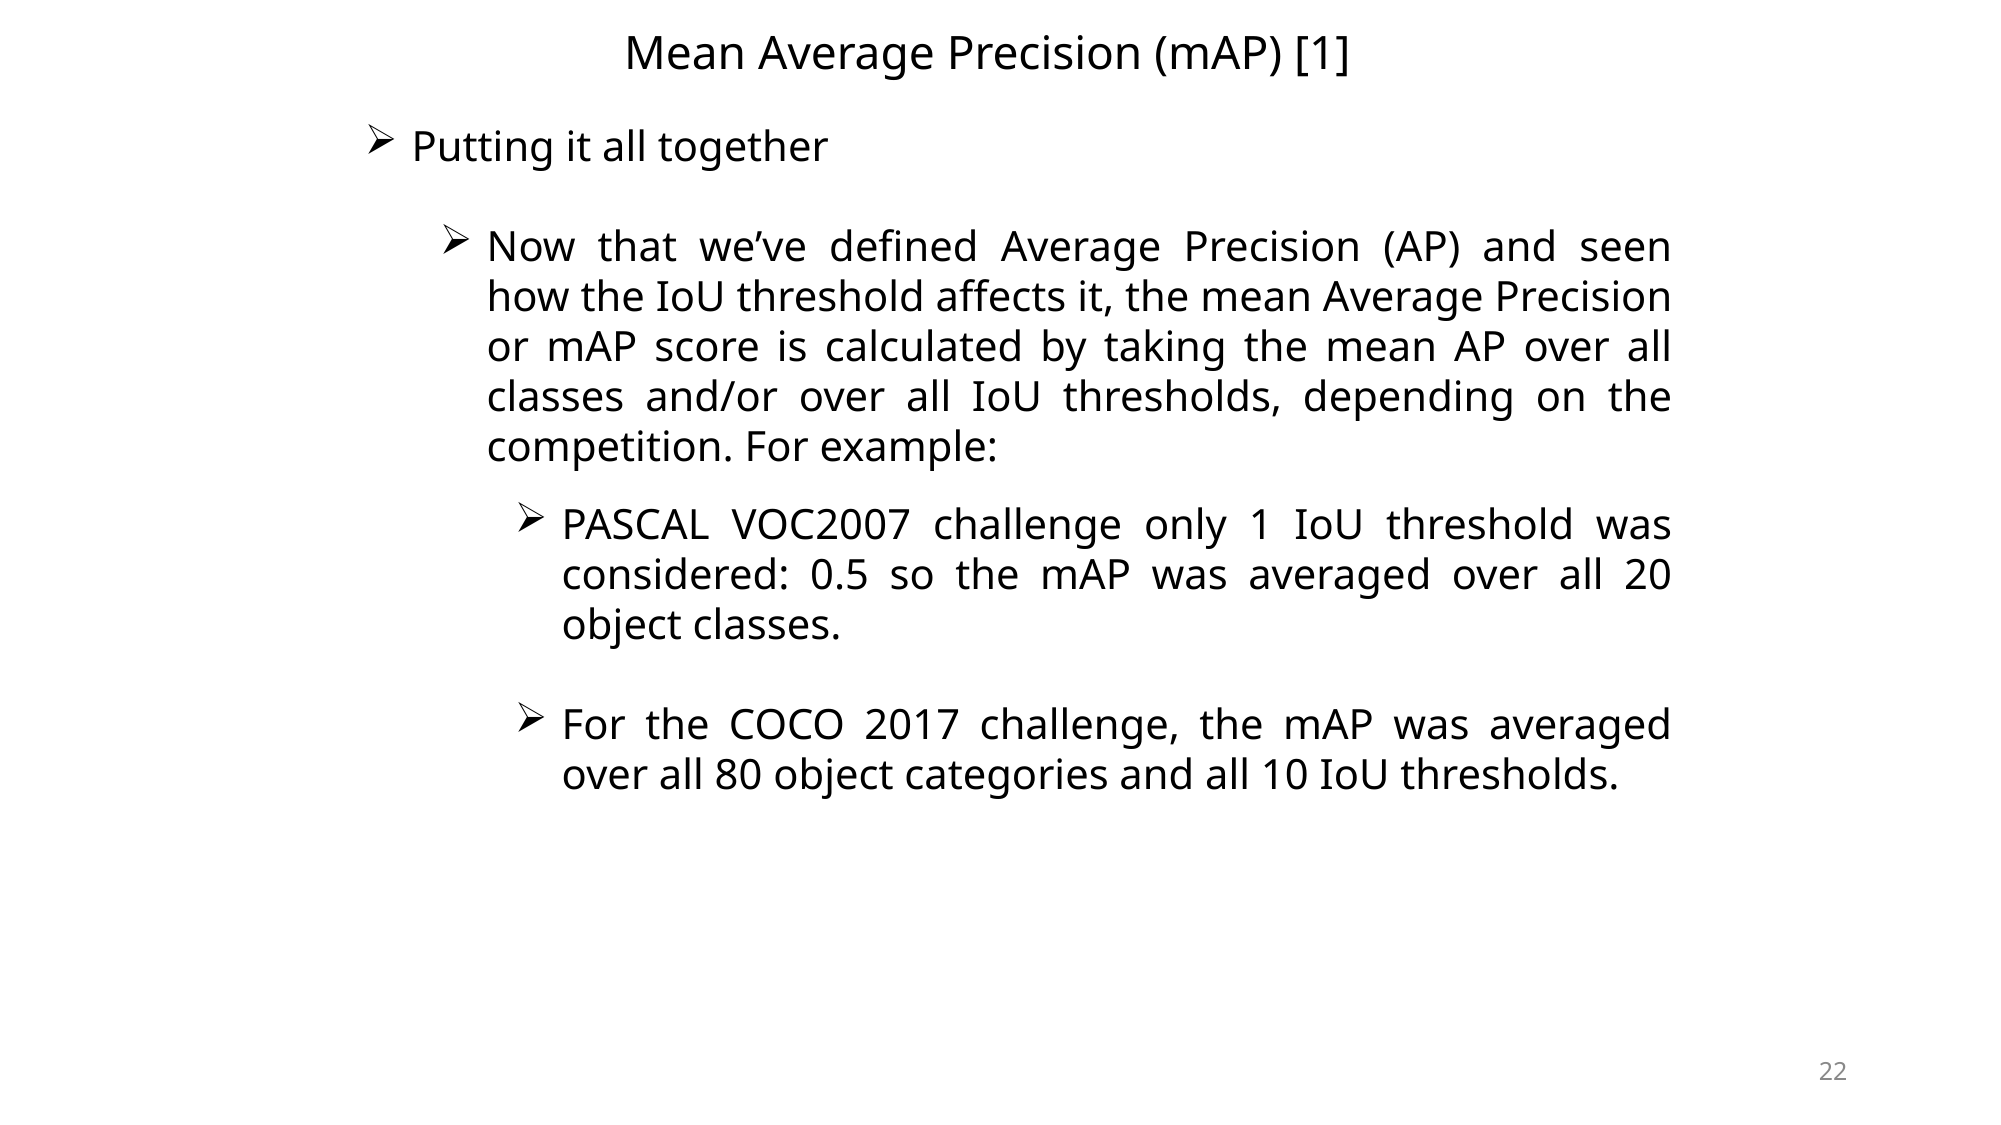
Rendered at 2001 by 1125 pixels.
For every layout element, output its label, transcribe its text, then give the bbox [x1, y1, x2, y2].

title Mean Average Precision (mAP) [1] [300, 22, 1675, 88]
slide_number 22 [1412, 1042, 1863, 1103]
text_box Putting it all together Now that we’ve defined Average Precision (AP) and seen how the IoU threshold affects it, the mean Average Precision or mAP score is calculated by taking the mean AP over all classes and/or over all IoU thresholds, depending on the competition. For example: PASCAL VOC2007 challenge only 1 IoU threshold was considered: 0.5 so the mAP was averaged over all 20 object classes. For the COCO 2017 challenge, the mAP was averaged over all 80 object categories and all 10 IoU thresholds. [349, 112, 1688, 855]
